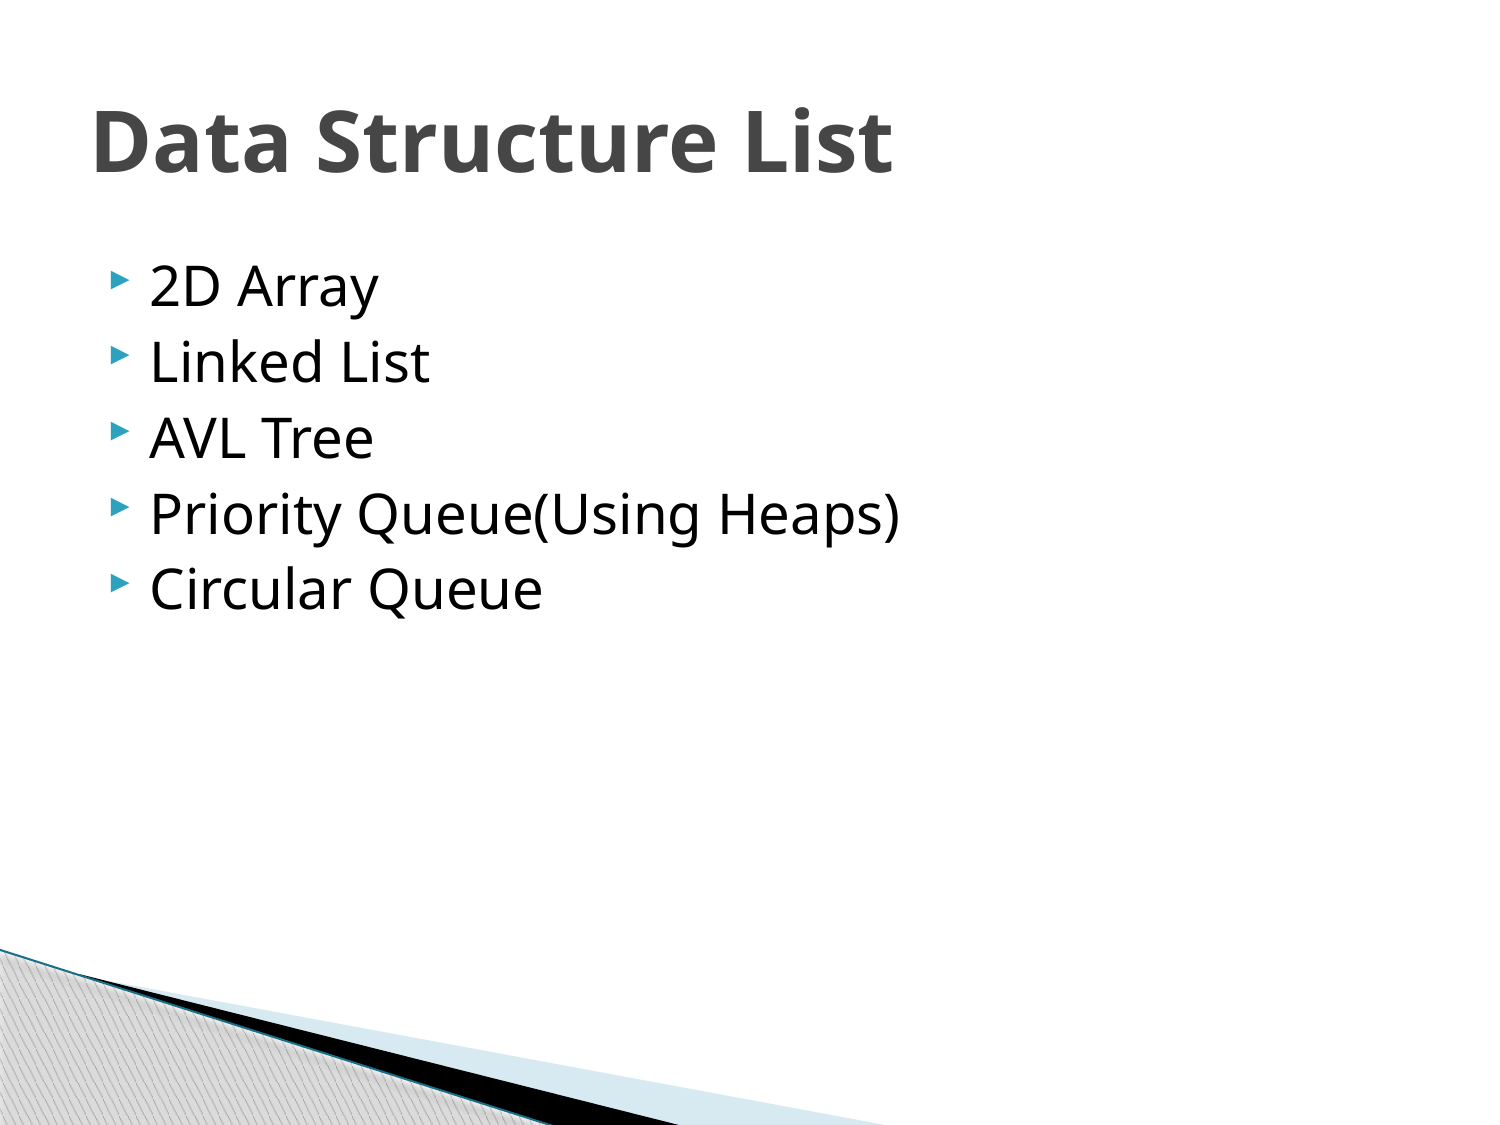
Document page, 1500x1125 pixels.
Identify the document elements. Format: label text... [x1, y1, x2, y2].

list 2D Array Linked List AVL Tree Priority Queue(Using Heaps) Circular Queue [75, 243, 1425, 986]
title Data Structure List [75, 45, 1425, 233]
